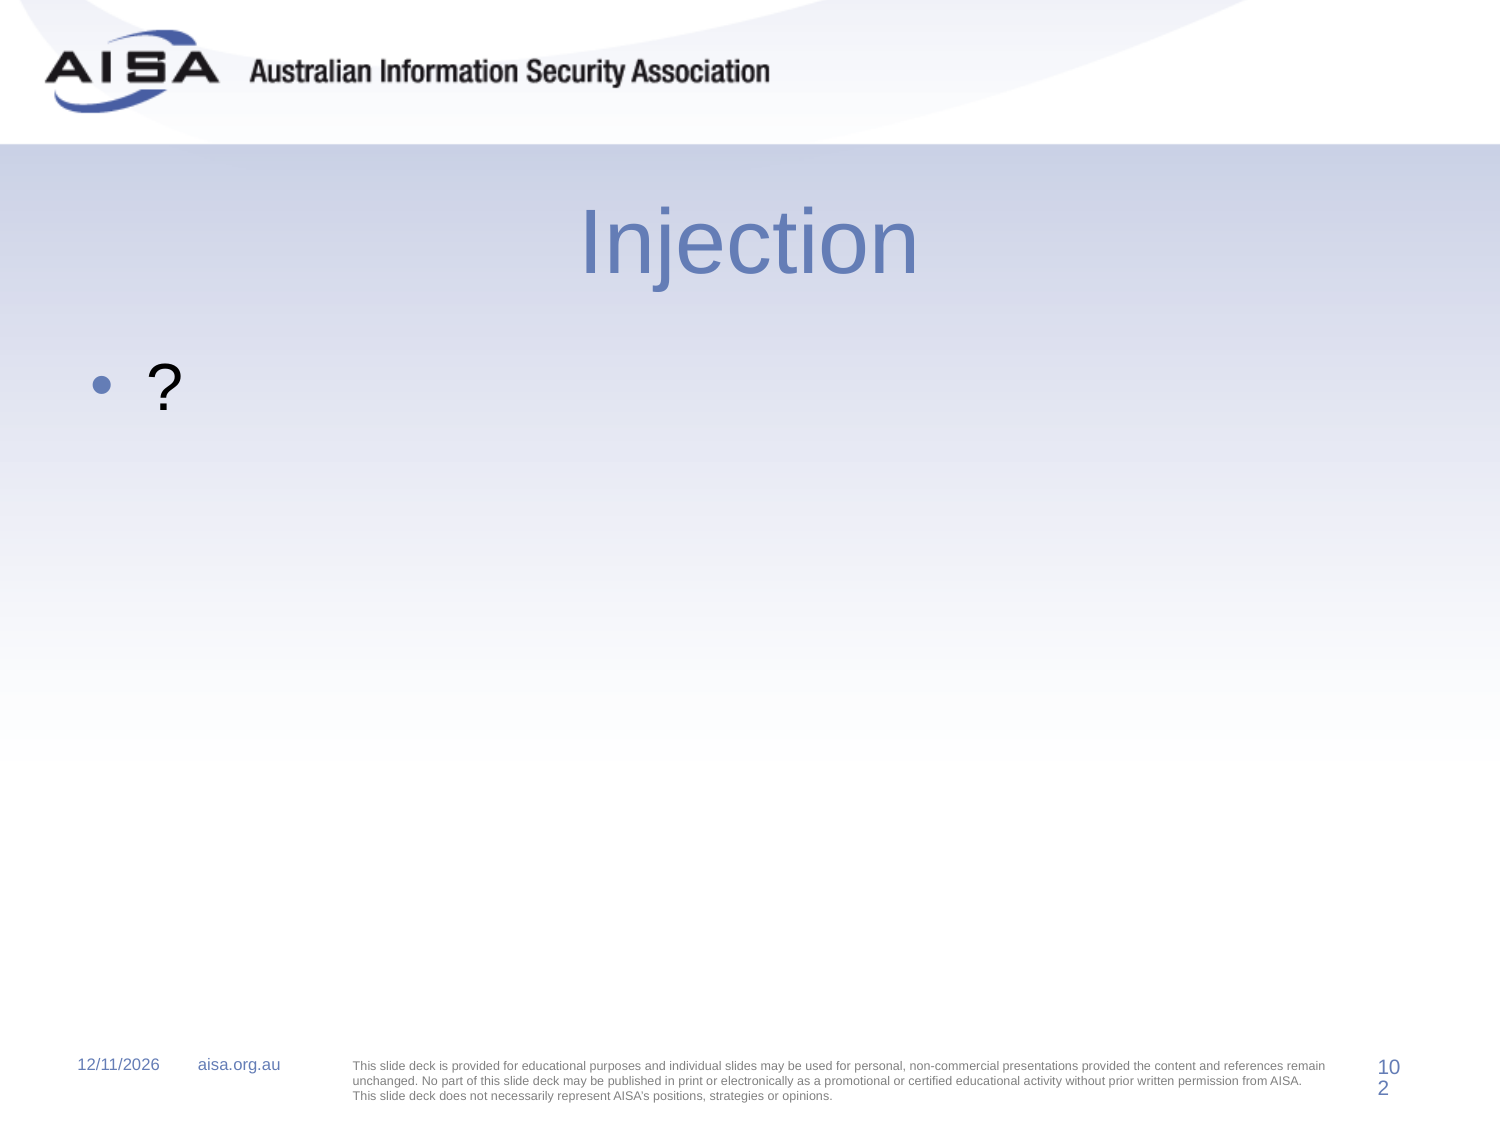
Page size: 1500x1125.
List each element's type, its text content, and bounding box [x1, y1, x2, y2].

list ? [75, 336, 1425, 1016]
title Injection [75, 149, 1425, 325]
picture [0, 0, 1500, 1125]
